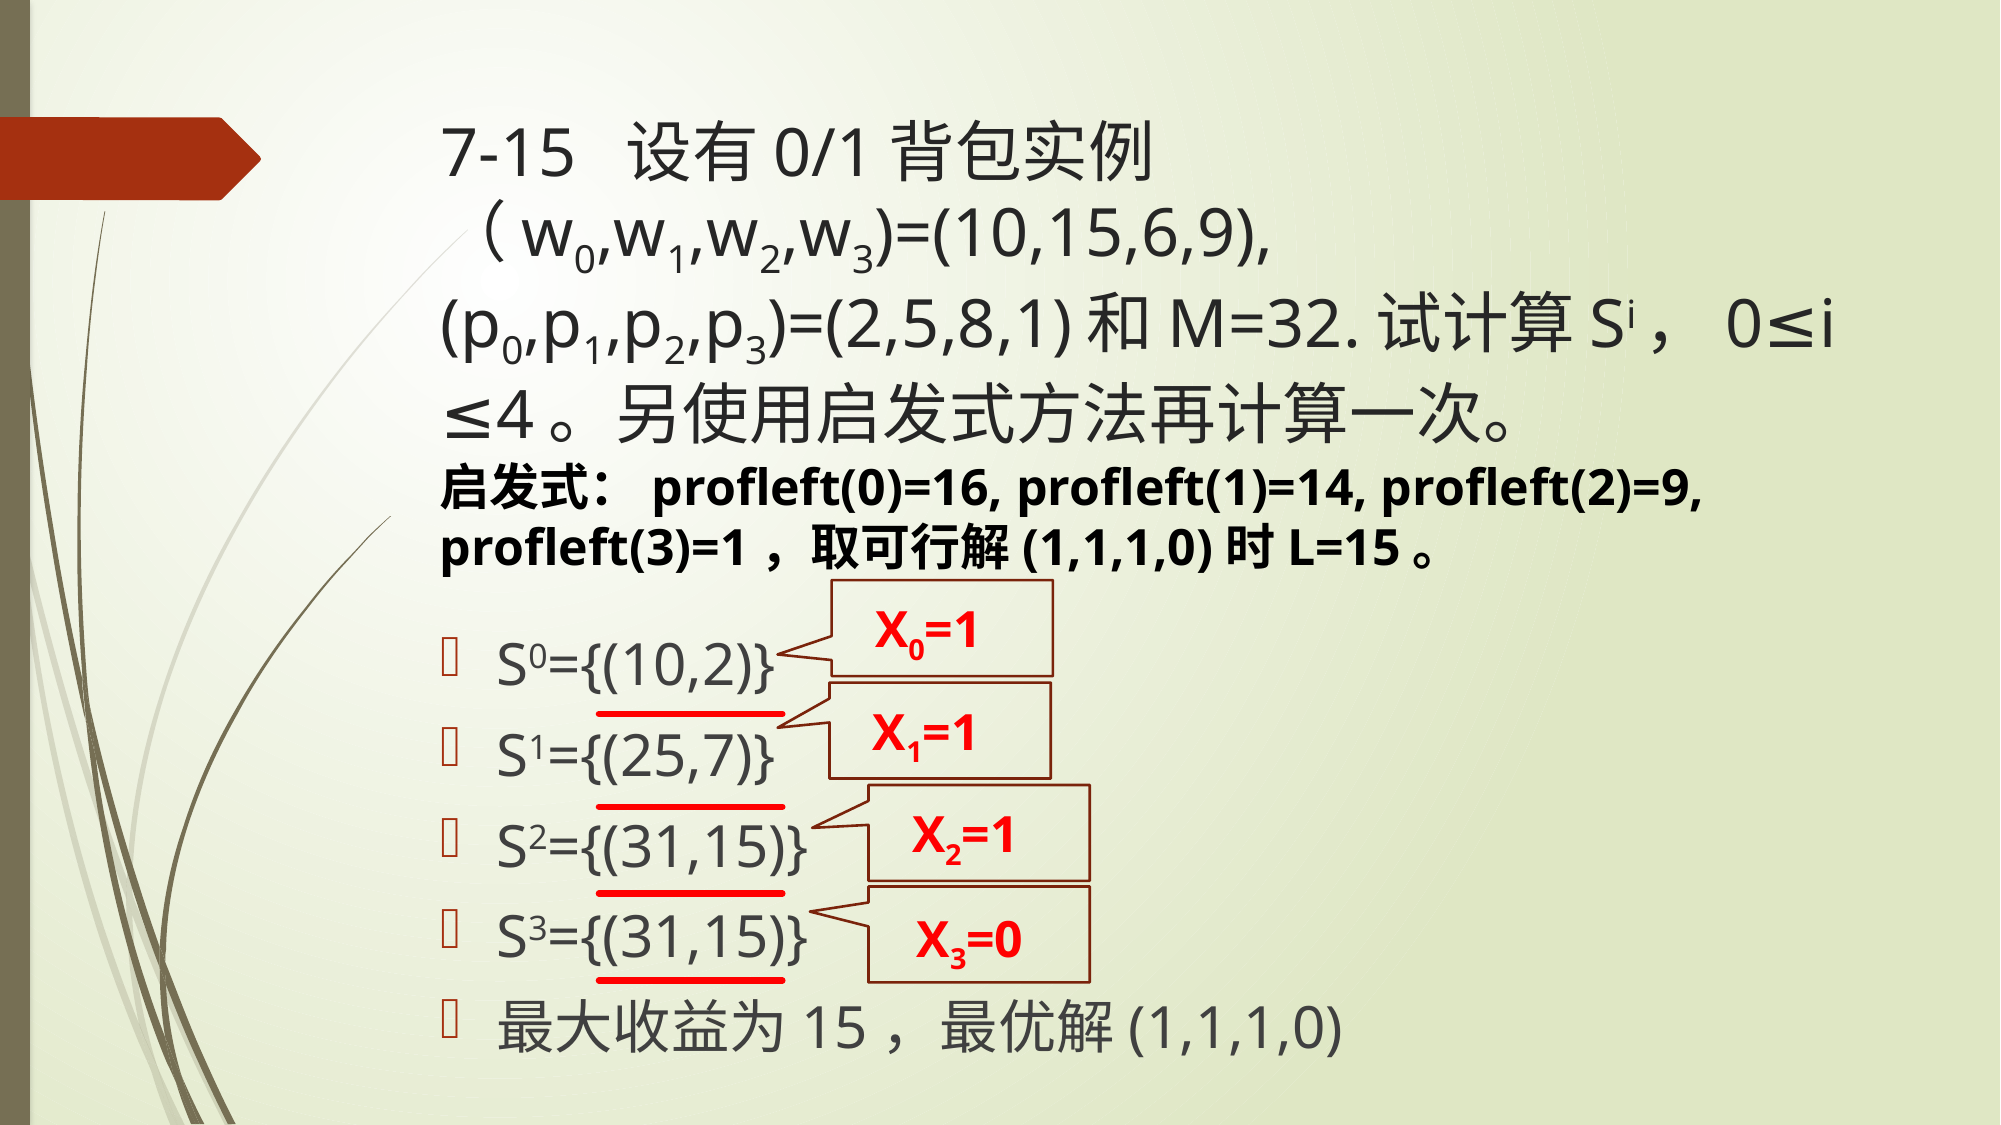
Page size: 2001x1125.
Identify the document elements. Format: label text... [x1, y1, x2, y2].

text_box 启发式：profleft(0)=16, profleft(1)=14, profleft(2)=9, profleft(3)=1，取可行解(1,1,1,0)时L=15。 [424, 448, 1923, 583]
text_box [868, 784, 1090, 882]
title 7-15 设有0/1背包实例（w0,w1,w2,w3)=(10,15,6,9),(p0,p1,p2,p3)=(2,5,8,1)和M=32.试计算Si，0≤i ≤4。另使用启发式方法再计算一次。 [425, 102, 1888, 448]
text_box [831, 579, 1054, 677]
list S0={(10,2)} S1={(25,7)} S2={(31,15)} S3={(31,15)} 最大收益为15，最优解(1,1,1,0) [425, 619, 1888, 1069]
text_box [868, 886, 1090, 983]
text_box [829, 682, 1051, 779]
